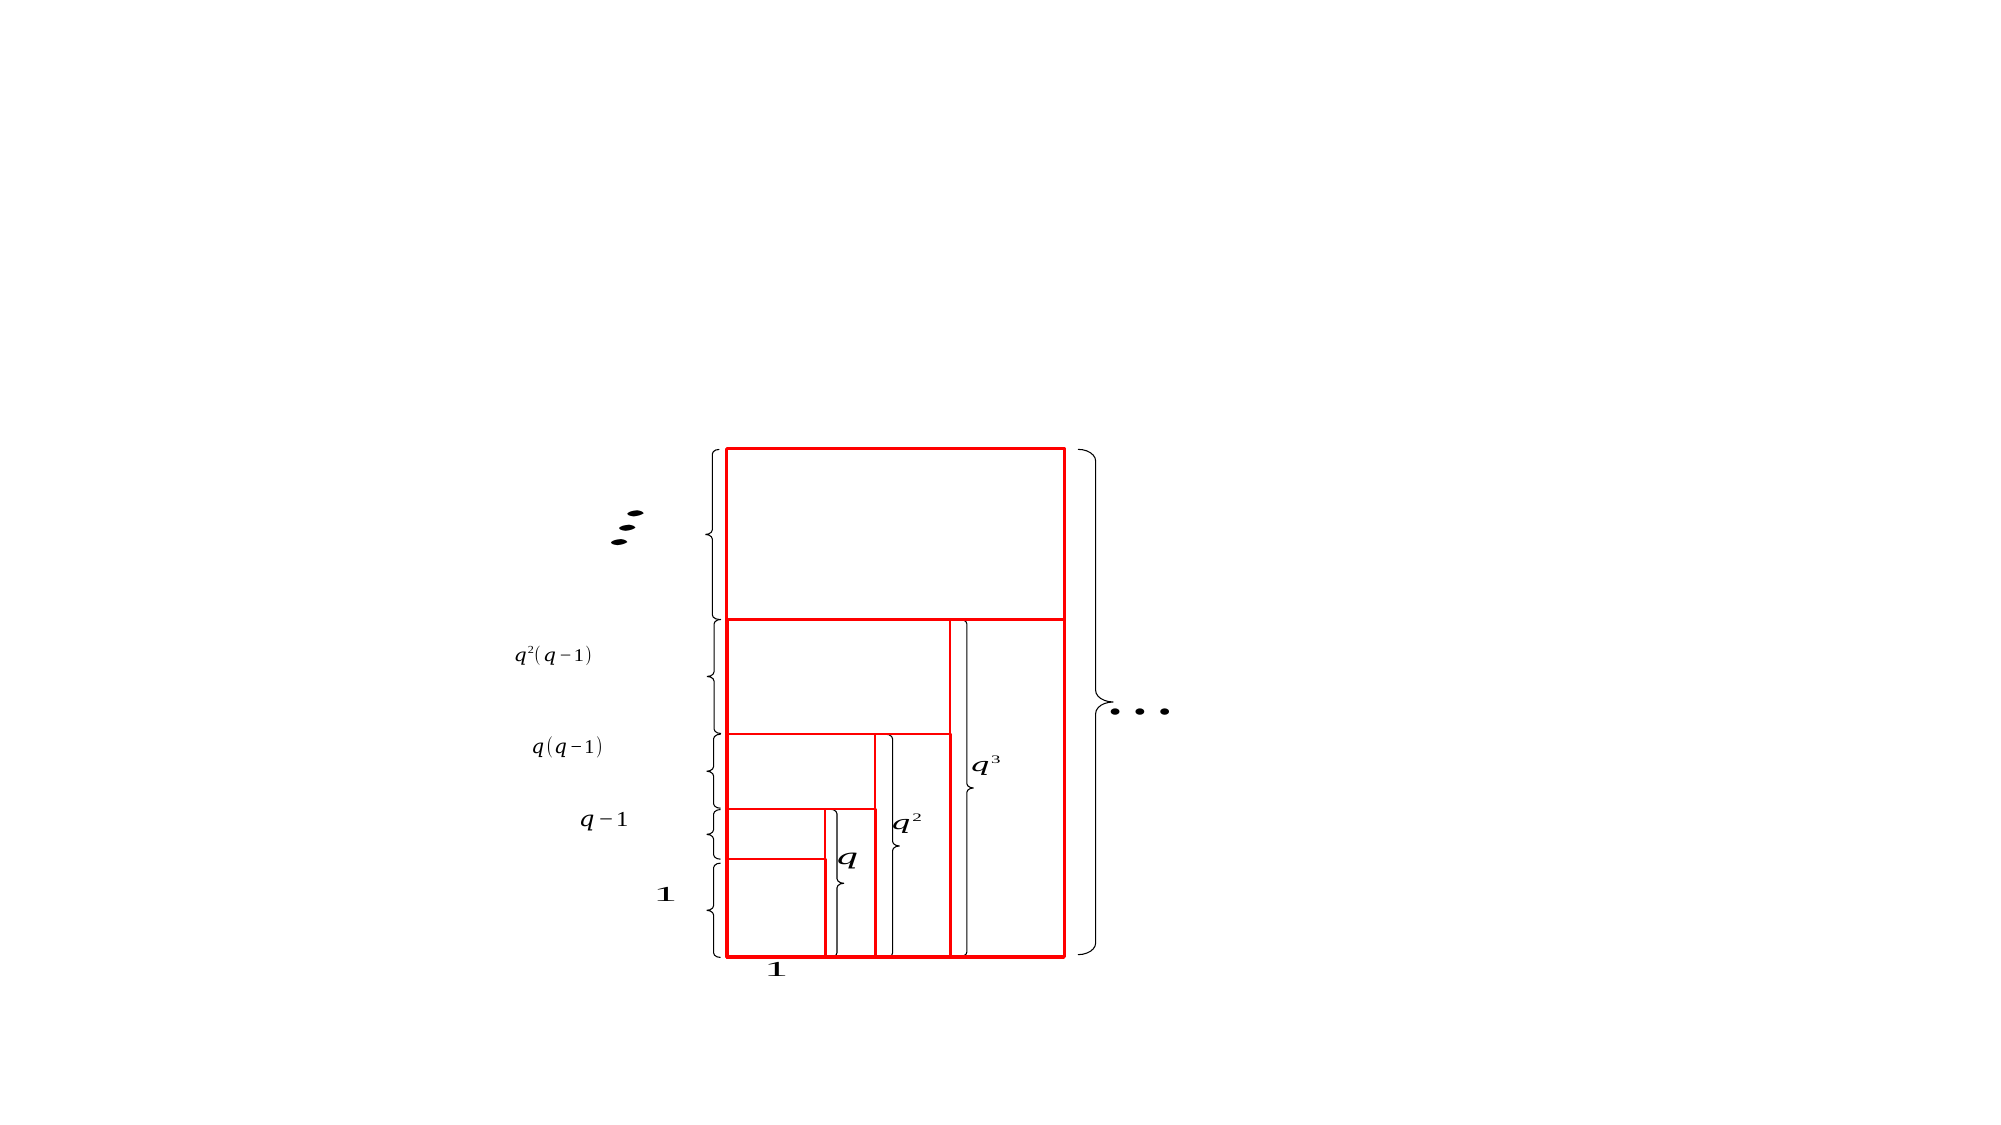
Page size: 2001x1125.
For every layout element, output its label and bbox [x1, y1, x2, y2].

text_box [706, 734, 721, 809]
text_box [706, 618, 722, 735]
text_box [706, 809, 721, 860]
text_box [727, 448, 1065, 957]
text_box [706, 862, 721, 958]
text_box [1077, 448, 1114, 956]
text_box [705, 448, 720, 620]
